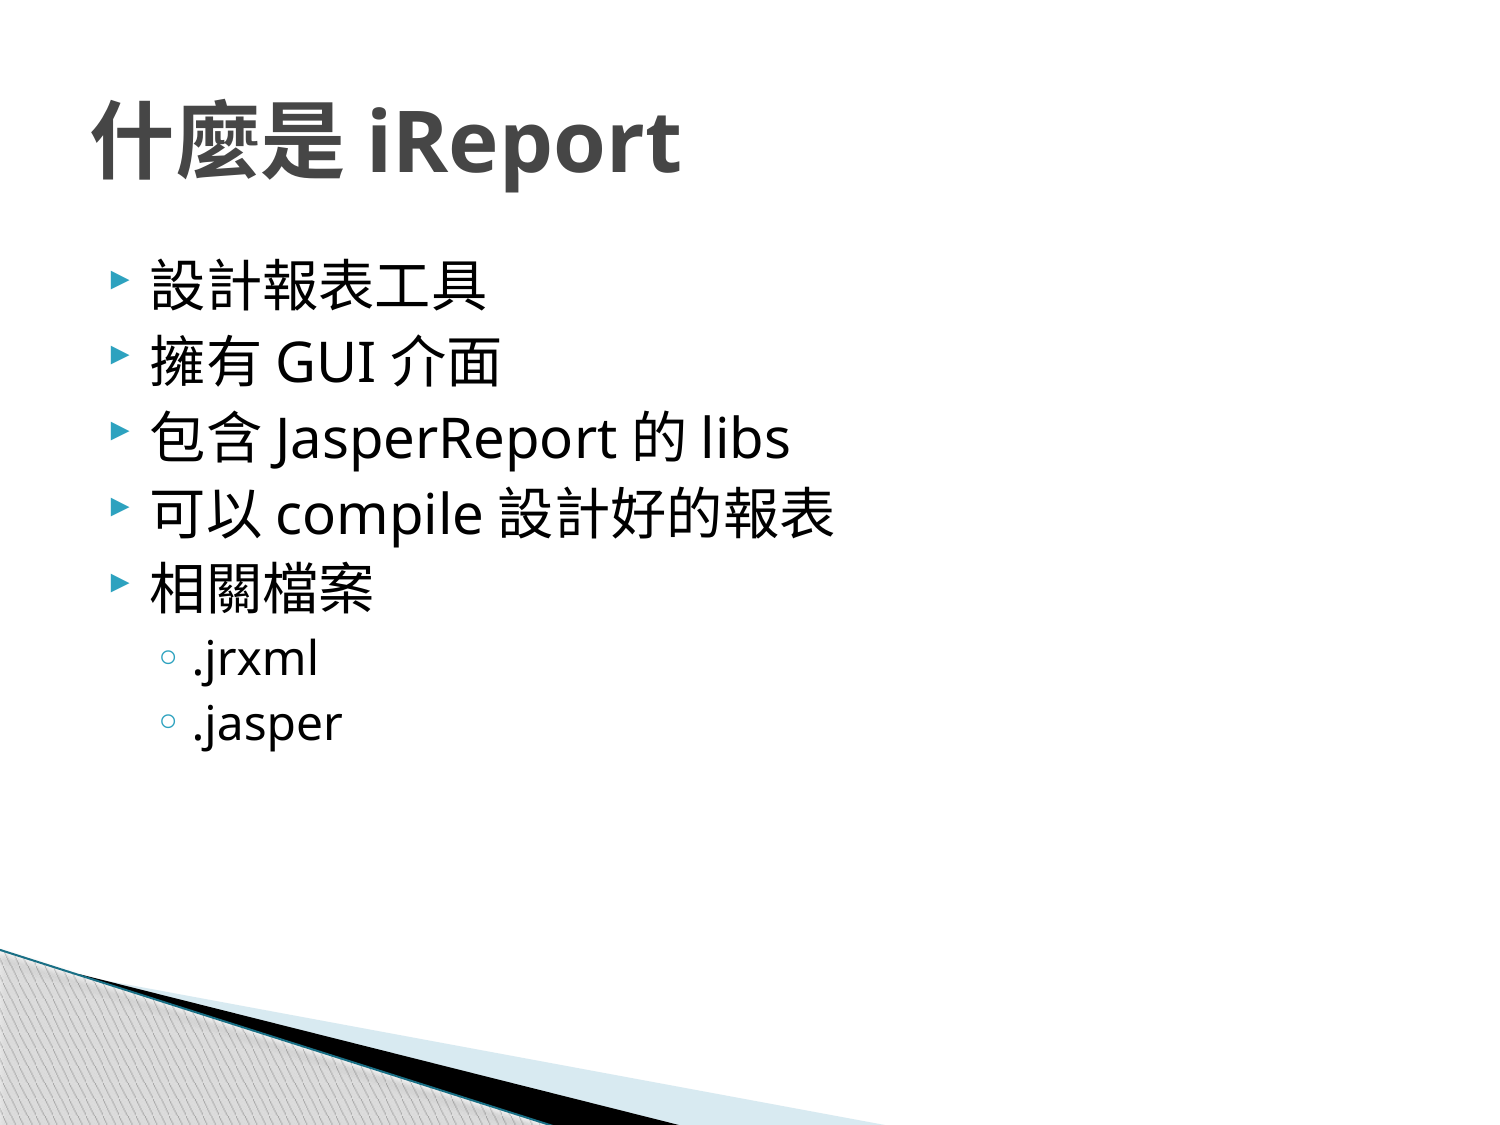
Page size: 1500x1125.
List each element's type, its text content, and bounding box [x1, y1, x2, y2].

title 什麼是iReport [75, 45, 1425, 233]
list 設計報表工具 擁有GUI介面 包含JasperReport的libs 可以compile設計好的報表 相關檔案 .jrxml .jasper [75, 243, 1425, 986]
